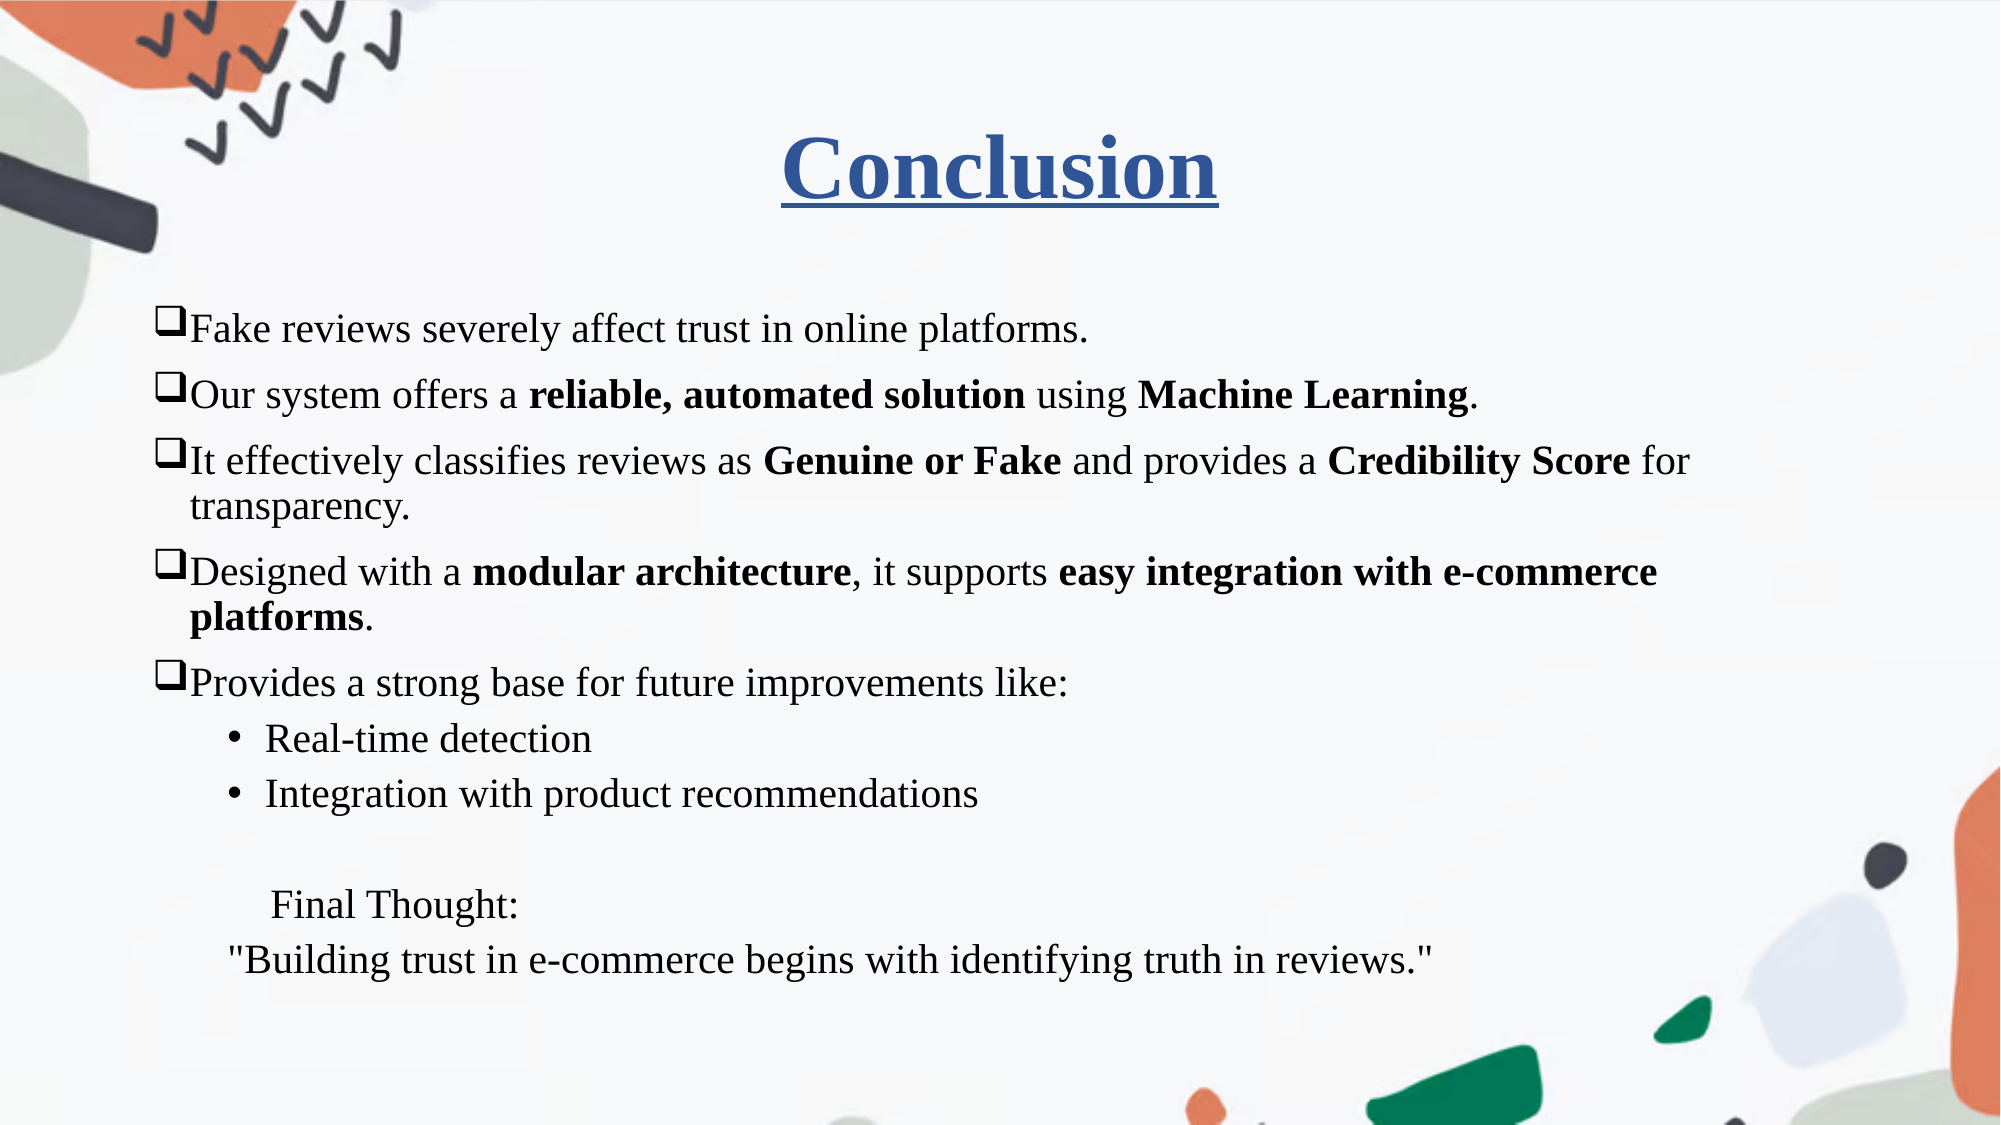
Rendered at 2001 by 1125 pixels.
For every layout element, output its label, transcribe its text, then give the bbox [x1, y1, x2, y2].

list Fake reviews severely affect trust in online platforms. Our system offers a reliable, automated solution using Machine Learning. It effectively classifies reviews as Genuine or Fake and provides a Credibility Score for transparency. Designed with a modular architecture, it supports easy integration with e-commerce platforms. Provides a strong base for future improvements like: Real-time detection Integration with product recommendations 💡 Final Thought: "Building trust in e-commerce begins with identifying truth in reviews." [137, 299, 1863, 1097]
picture [0, 0, 2001, 1125]
title Conclusion [137, 59, 1863, 278]
